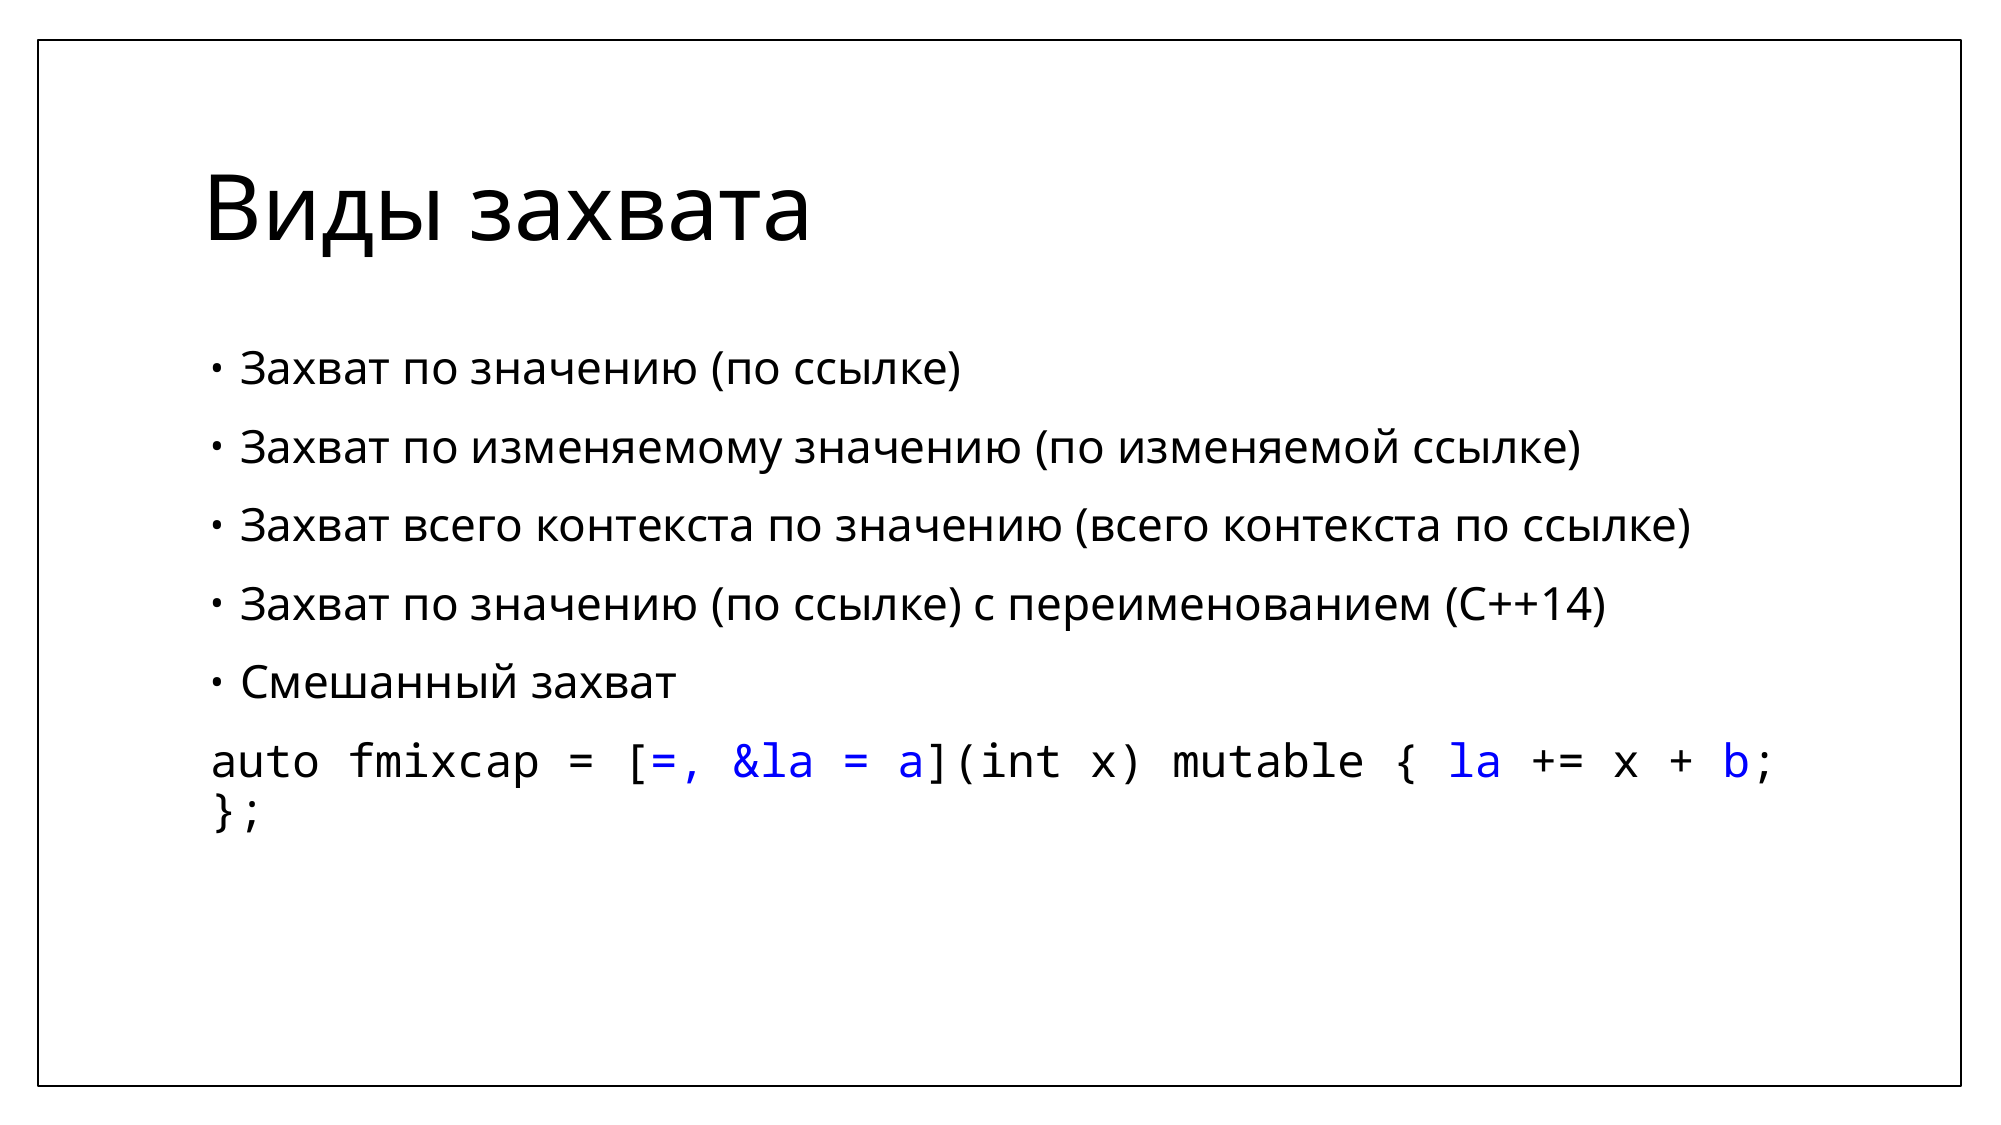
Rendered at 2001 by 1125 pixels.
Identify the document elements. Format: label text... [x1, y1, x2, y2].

list Захват по значению (по ссылке) Захват по изменяемому значению (по изменяемой ссылке) Захват всего контекста по значению (всего контекста по ссылке) Захват по значению (по ссылке) с переименованием (С++14) Смешанный захват auto fmixcap = [=, &la = a](int x) mutable { la += x + b; }; [187, 337, 1808, 1000]
title Виды захвата [187, 99, 1808, 323]
